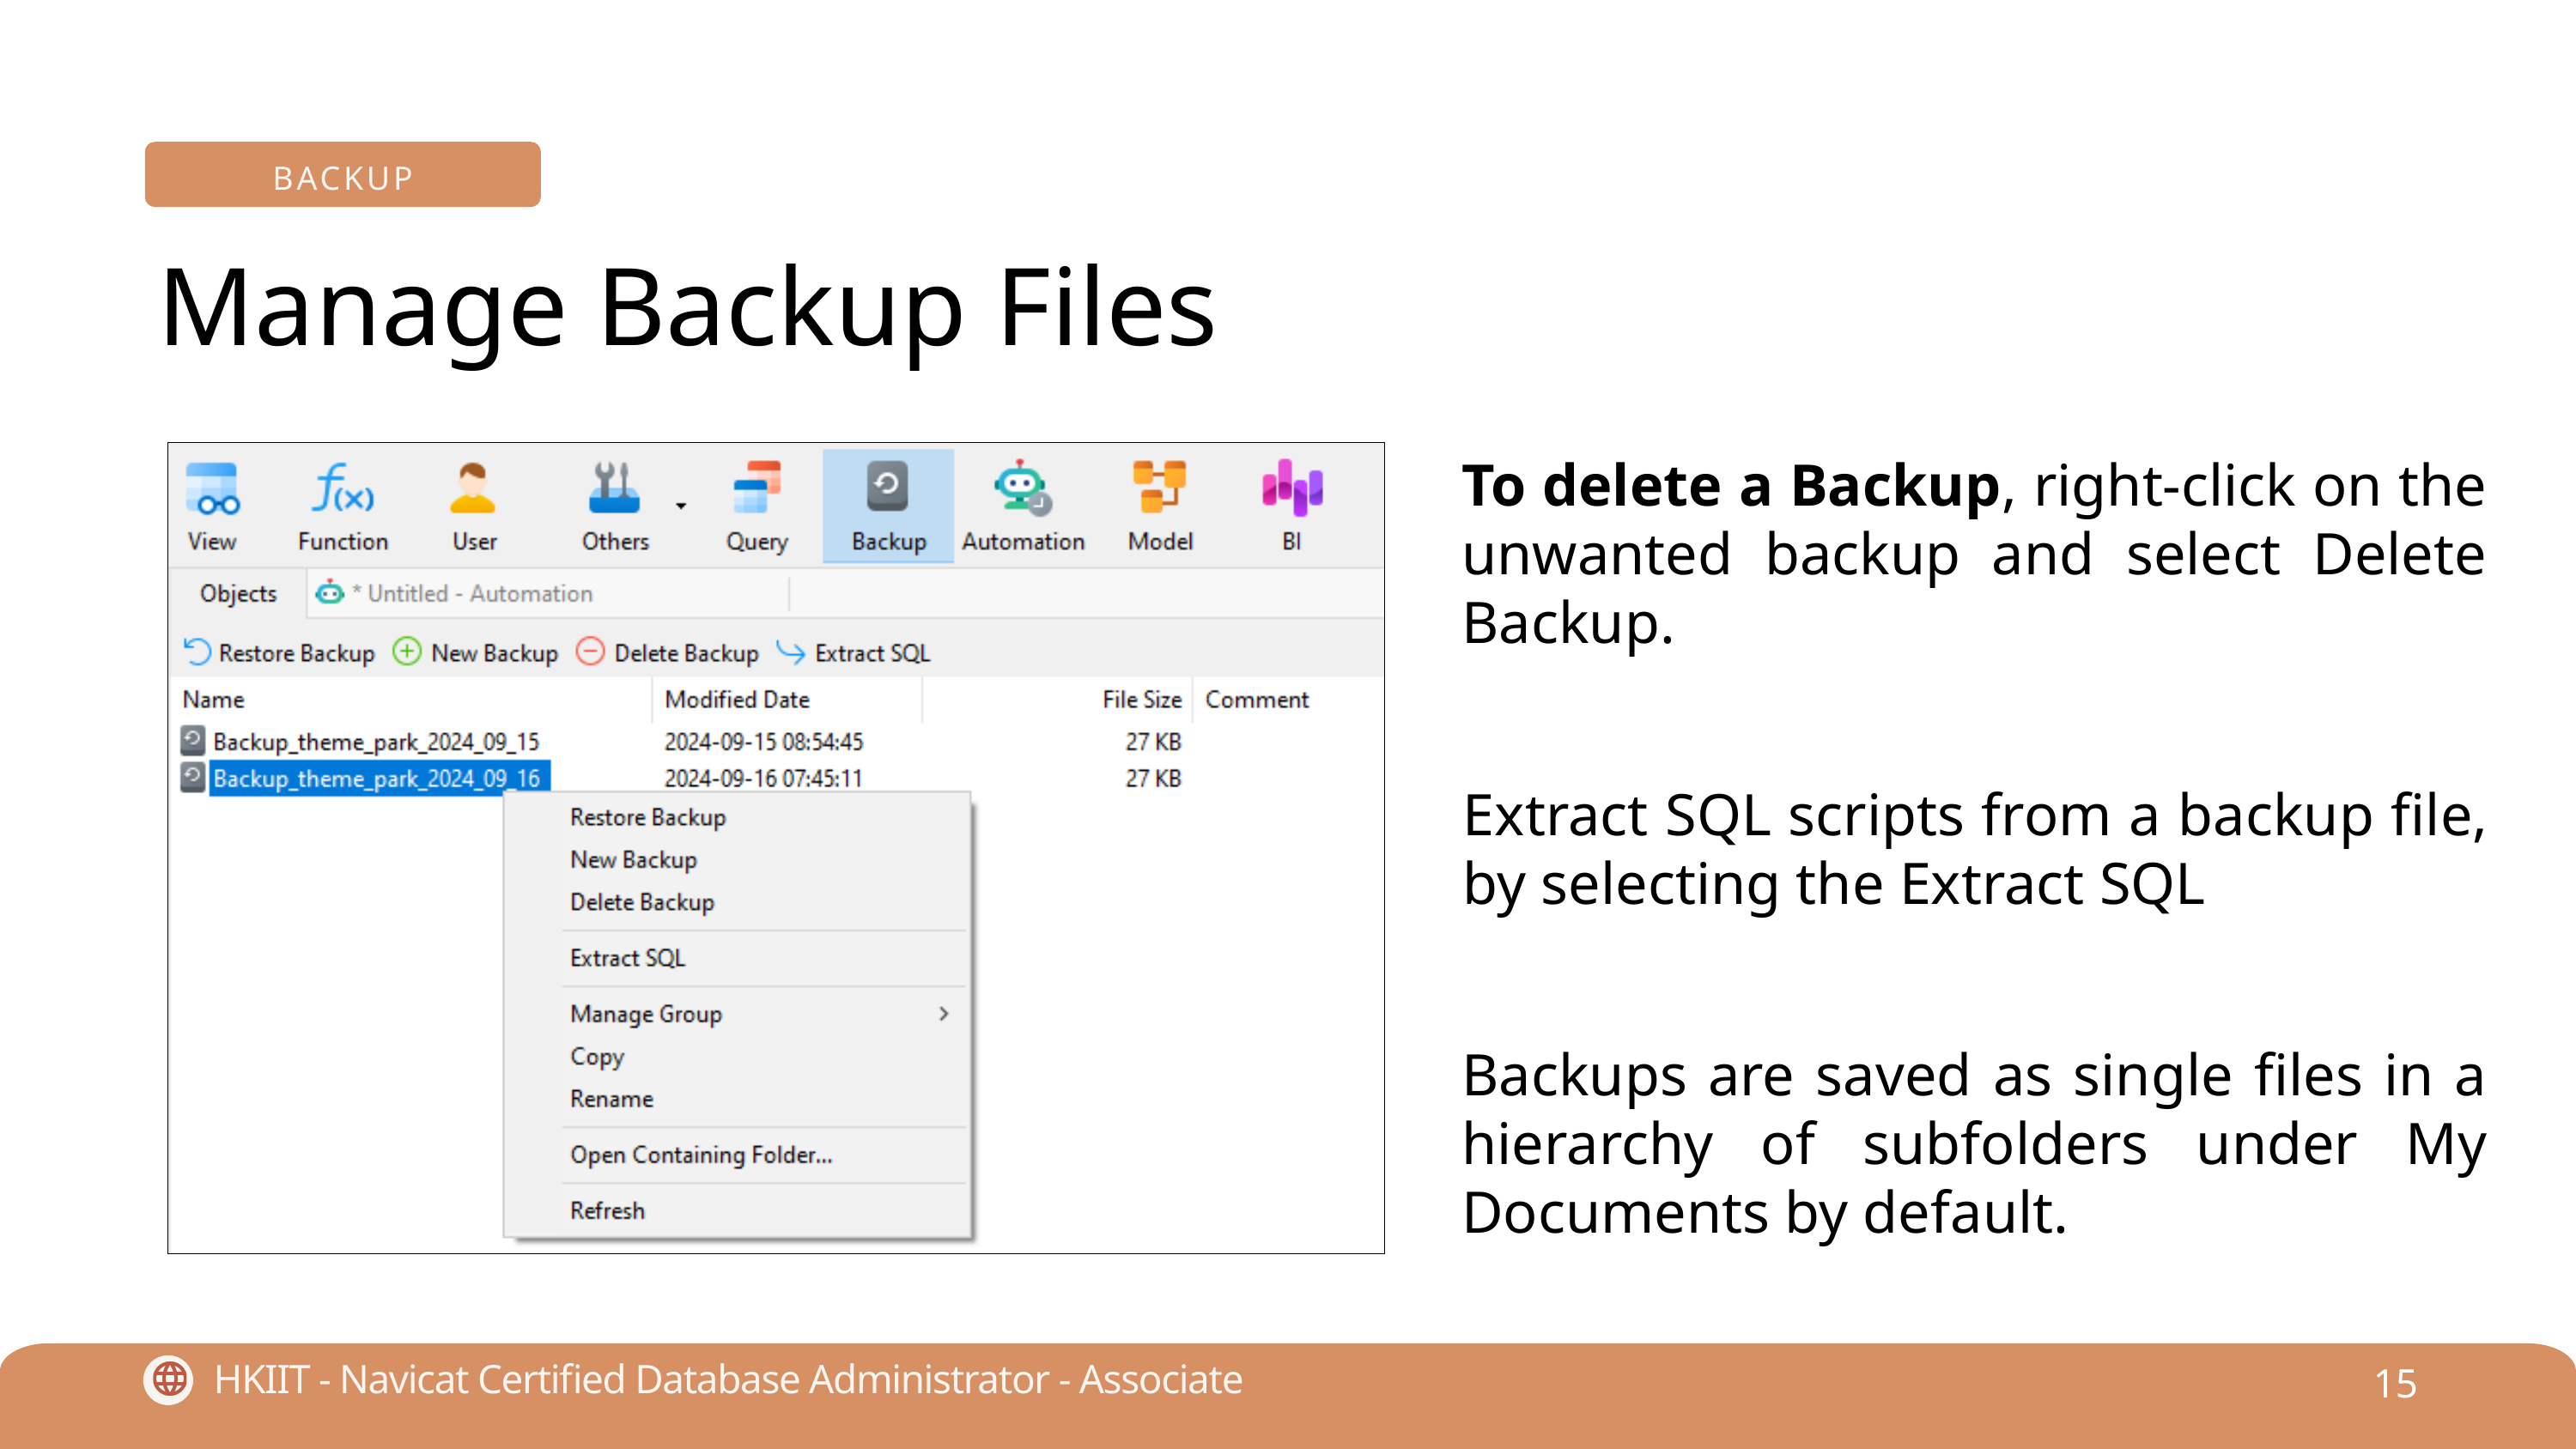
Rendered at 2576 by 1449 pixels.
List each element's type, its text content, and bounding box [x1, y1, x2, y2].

picture [167, 442, 1385, 1254]
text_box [144, 141, 542, 208]
text_box To delete a Backup, right-click on the unwanted backup and select Delete Backup. [1449, 442, 2501, 661]
text_box Backups are saved as single files in a hierarchy of subfolders under My Documents by default. [1449, 1032, 2501, 1252]
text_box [0, 1343, 2576, 1449]
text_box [143, 1355, 194, 1406]
text_box Manage Backup Files [144, 231, 2501, 373]
text_box Extract SQL scripts from a backup file, by selecting the Extract SQL [1450, 772, 2503, 923]
